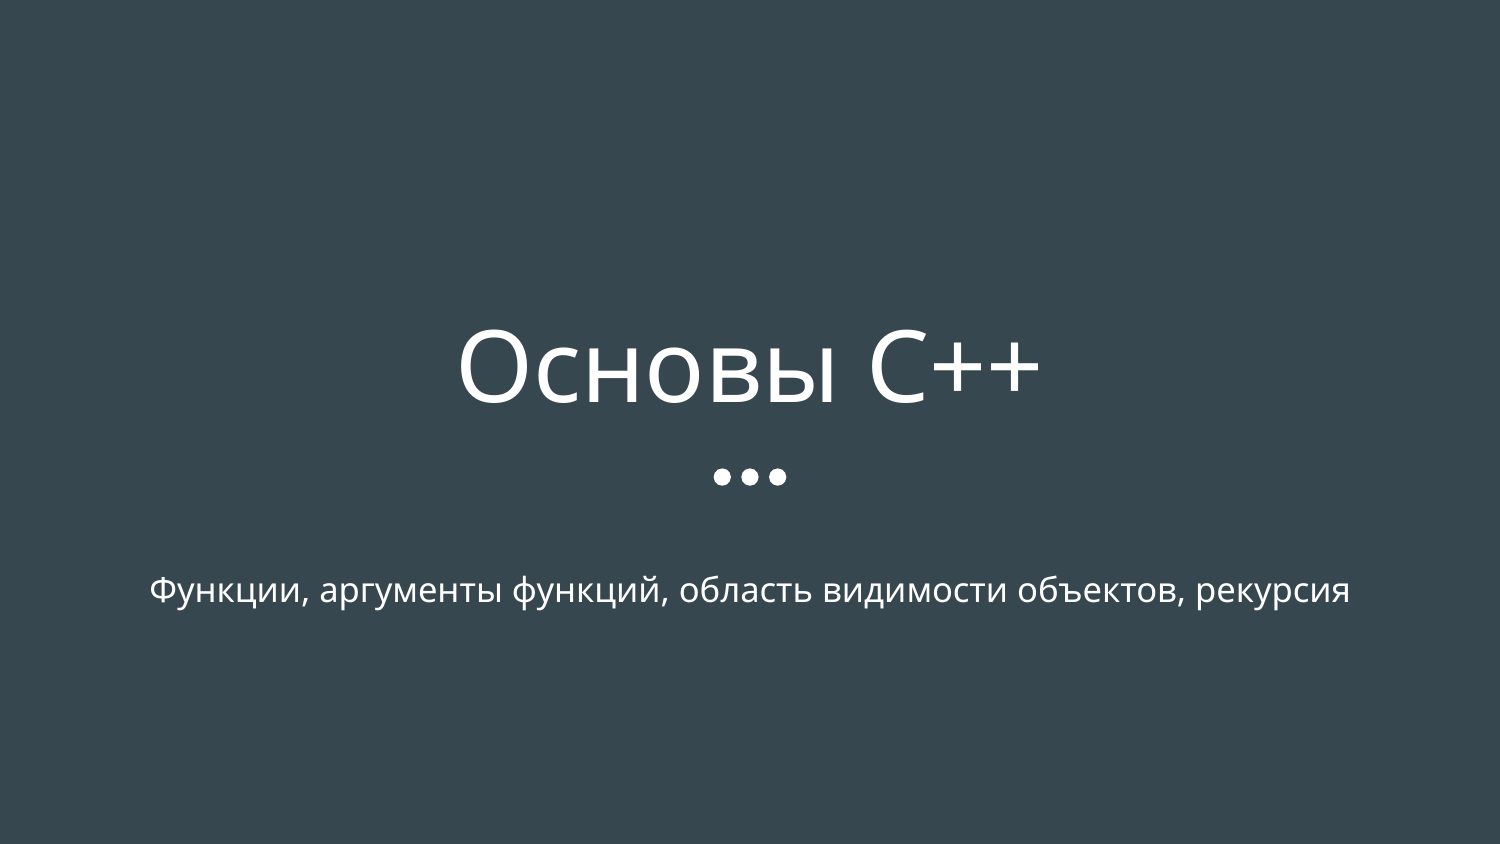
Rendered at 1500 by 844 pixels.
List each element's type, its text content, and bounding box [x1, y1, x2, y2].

subtitle Функции, аргументы функций, область видимости объектов, рекурсия [110, 520, 1390, 651]
title Основы C++ [110, 162, 1390, 447]
